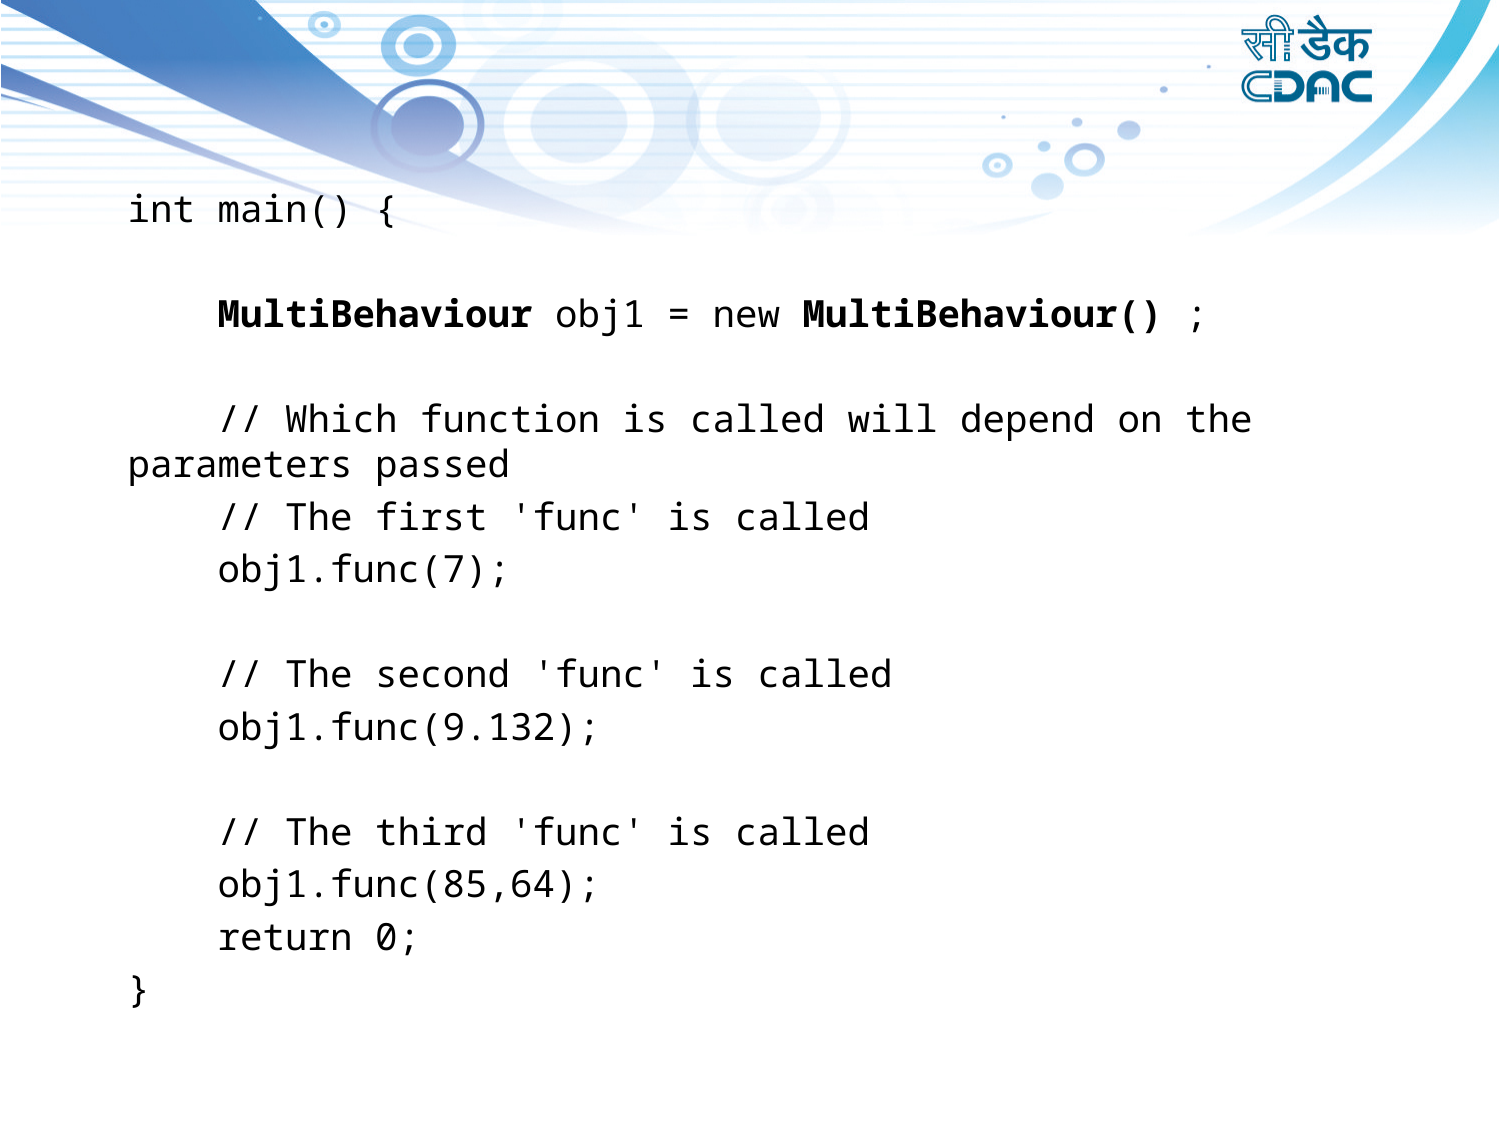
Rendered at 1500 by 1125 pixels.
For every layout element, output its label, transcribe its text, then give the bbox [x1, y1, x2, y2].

list int main() { MultiBehaviour obj1 = new MultiBehaviour() ; // Which function is called will depend on the parameters passed // The first 'func' is called obj1.func(7); // The second 'func' is called obj1.func(9.132); // The third 'func' is called obj1.func(85,64); return 0; } [112, 125, 1388, 1061]
picture [1, 0, 1499, 335]
